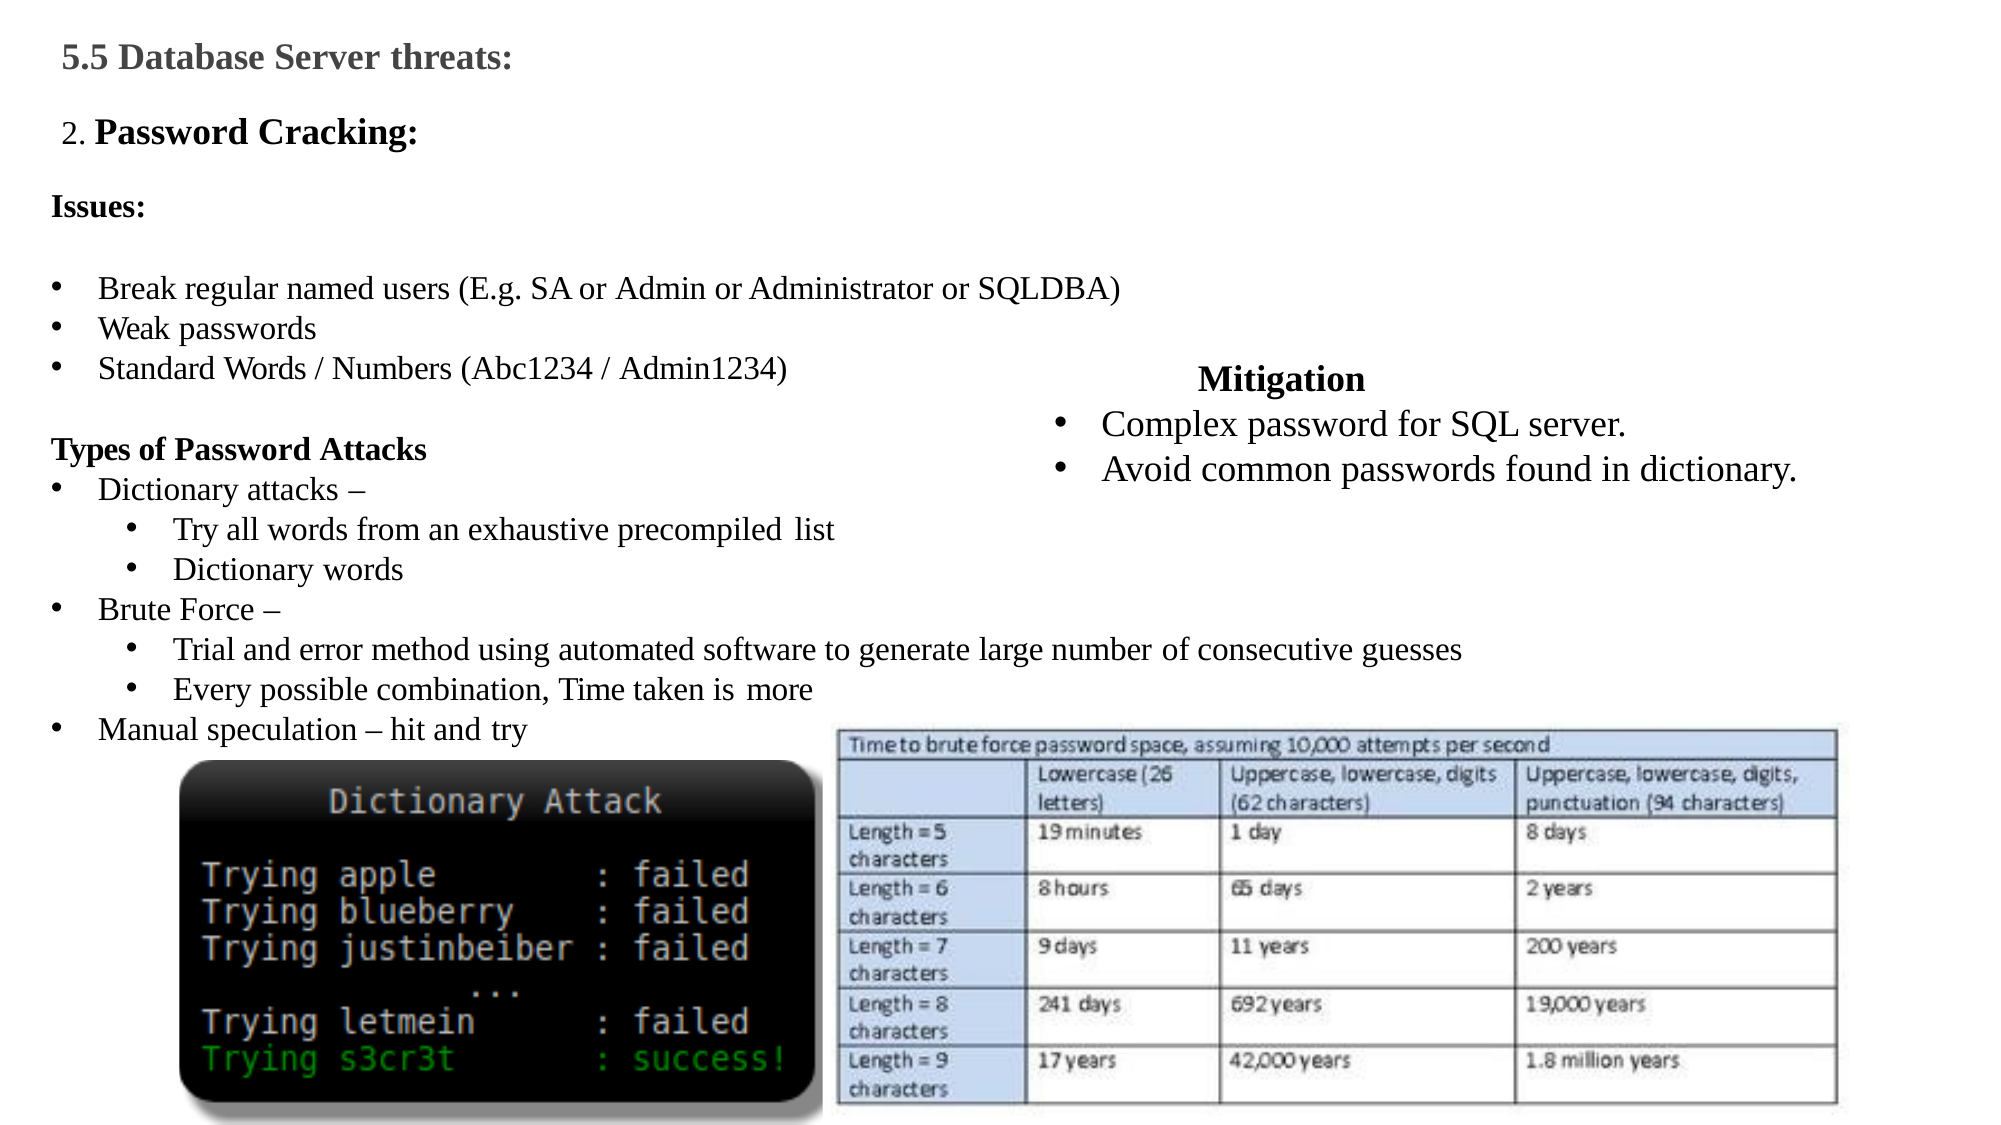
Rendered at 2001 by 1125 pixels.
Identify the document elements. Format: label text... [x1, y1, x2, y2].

text_box 2. Password Cracking: Issues: Break regular named users (E.g. SA or Admin or Administrator or SQLDBA) Weak passwords Standard Words / Numbers (Abc1234 / Admin1234) Types of Password Attacks Dictionary attacks – Try all words from an exhaustive precompiled list Dictionary words Brute Force – Trial and error method using automated software to generate large number of consecutive guesses Every possible combination, Time taken is more Manual speculation – hit and try [48, 104, 1482, 747]
text_box [179, 760, 823, 1125]
text_box [830, 722, 1850, 1118]
title 5.5 Database Server threats: [59, 29, 517, 104]
text_box Mitigation Complex password for SQL server. Avoid common passwords found in dictionary. [1037, 346, 2000, 496]
